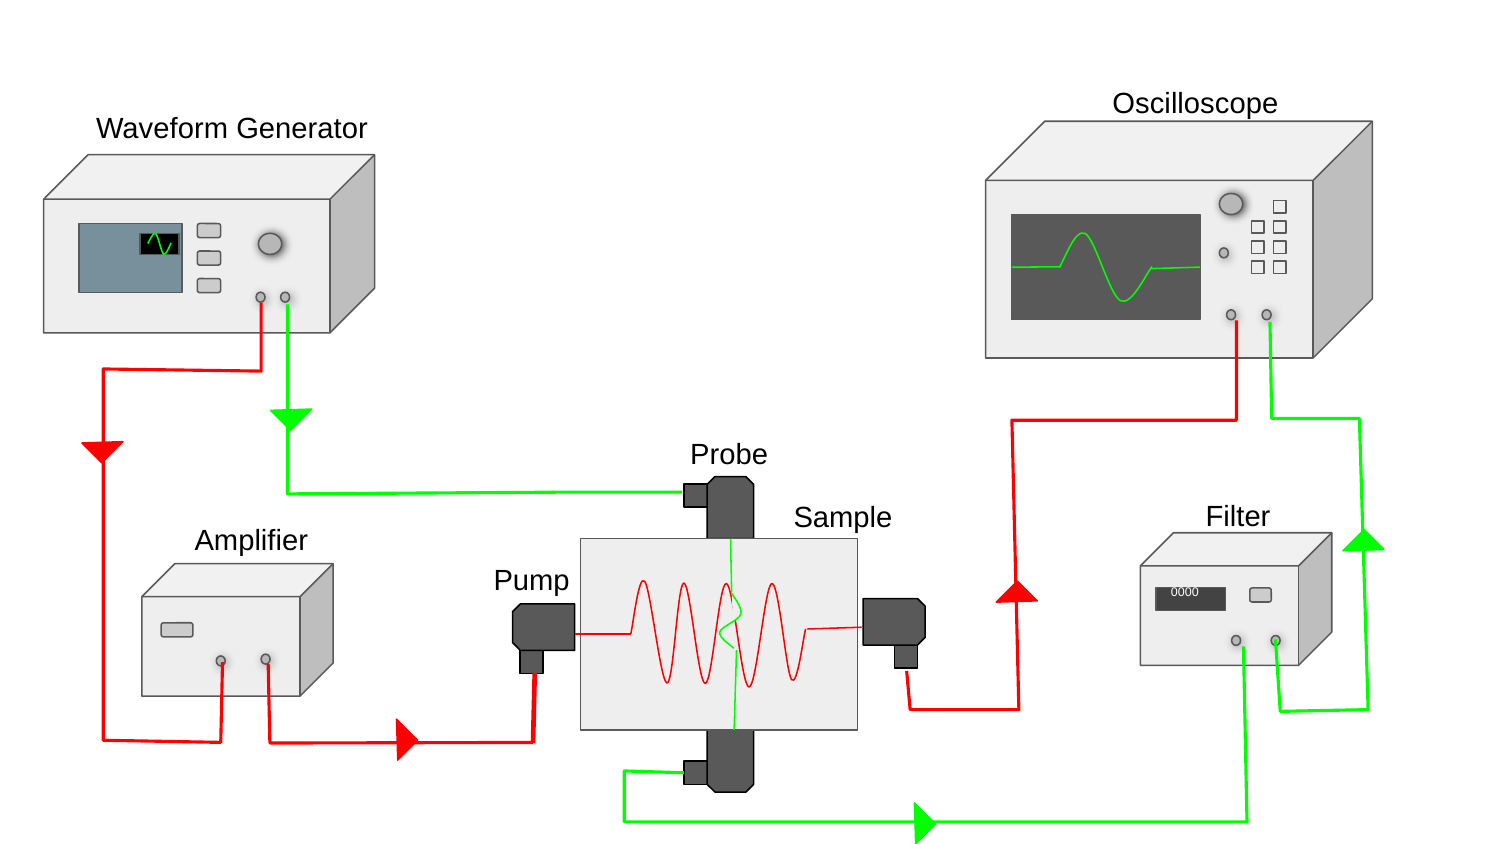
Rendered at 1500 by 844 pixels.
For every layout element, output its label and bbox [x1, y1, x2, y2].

text_box [0, 88, 739, 155]
text_box [269, 687, 473, 744]
text_box [478, 420, 941, 793]
text_box [43, 94, 441, 334]
text_box [396, 719, 418, 761]
text_box [624, 670, 1248, 822]
text_box [287, 341, 529, 494]
text_box [1016, 581, 1038, 602]
text_box [270, 409, 312, 431]
text_box [1277, 674, 1369, 712]
text_box [985, 69, 1500, 359]
text_box [1140, 481, 1408, 666]
text_box [103, 341, 262, 743]
text_box [914, 802, 936, 844]
text_box [946, 367, 1237, 710]
text_box [1270, 367, 1362, 480]
text_box [141, 506, 343, 697]
text_box [81, 441, 123, 463]
